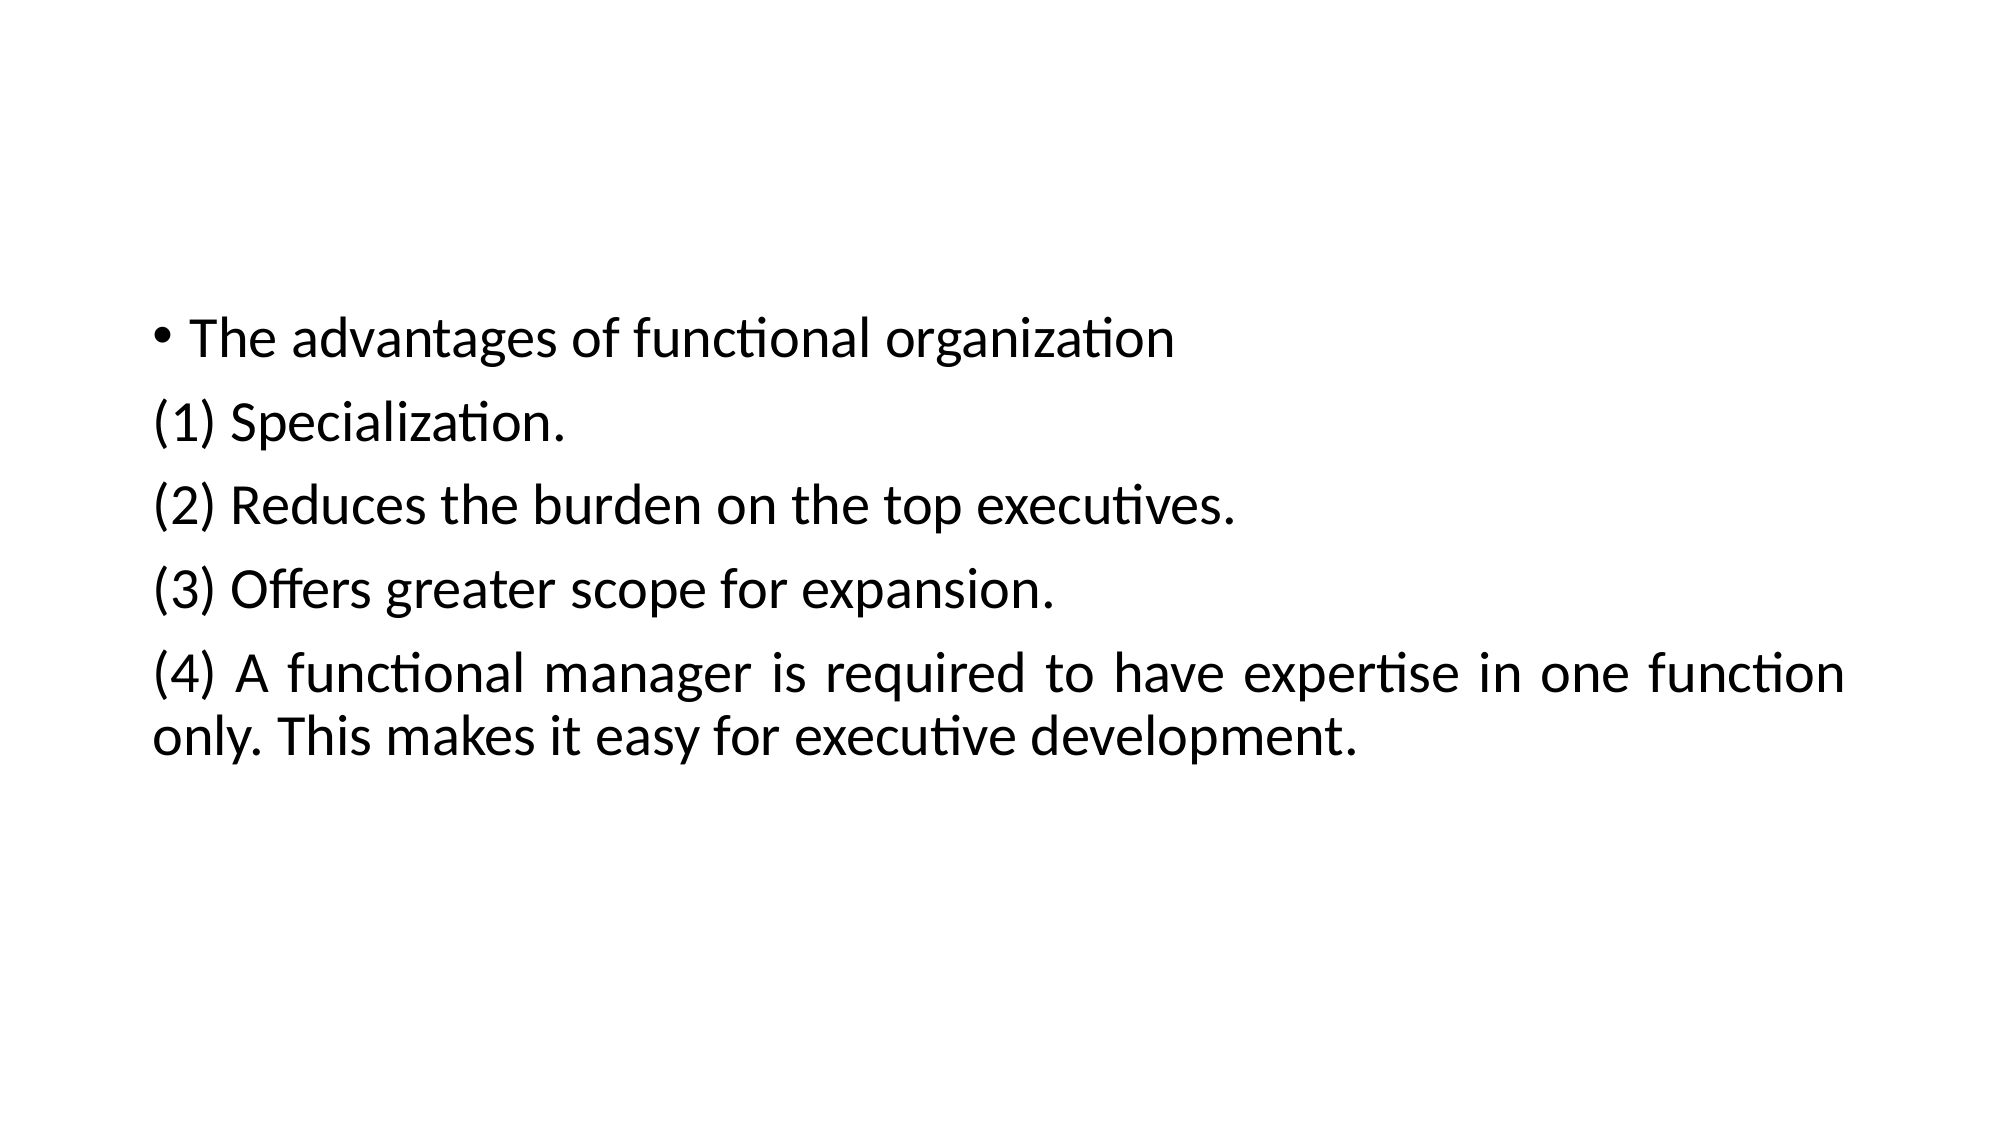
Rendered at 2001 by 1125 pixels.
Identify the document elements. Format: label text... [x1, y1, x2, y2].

list The advantages of functional organization (1) Specialization. (2) Reduces the burden on the top executives. (3) Offers greater scope for expansion. (4) A functional manager is required to have expertise in one function only. This makes it easy for executive development. [137, 299, 1863, 1014]
